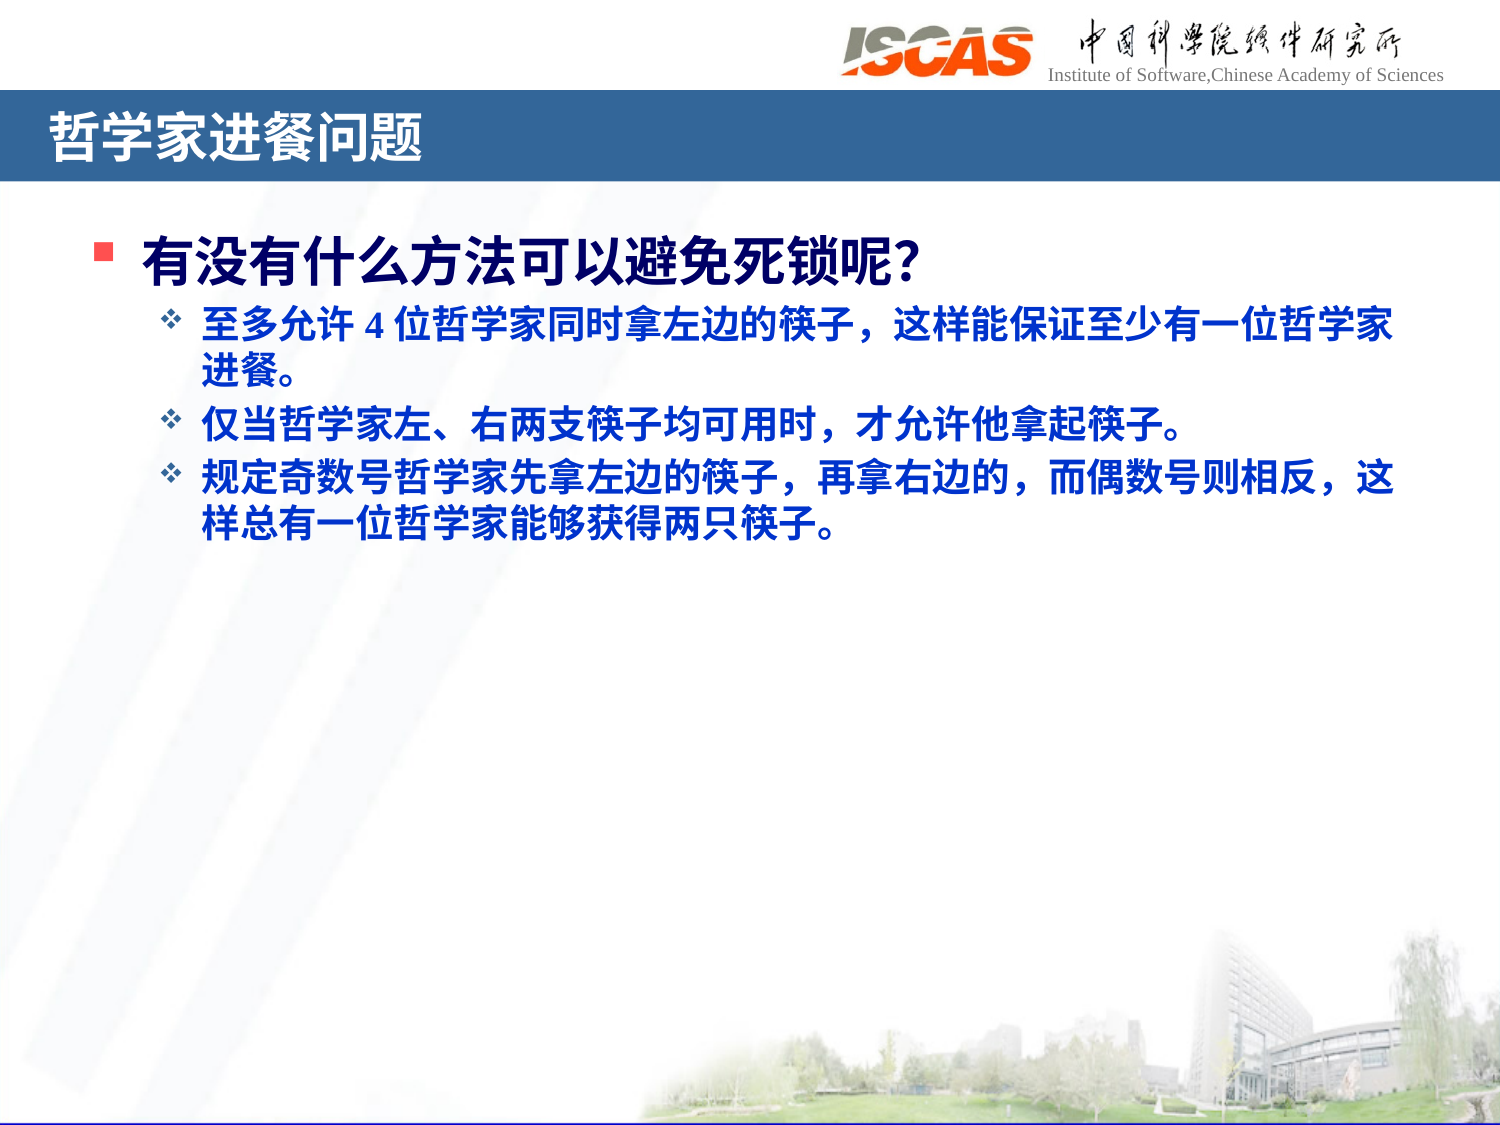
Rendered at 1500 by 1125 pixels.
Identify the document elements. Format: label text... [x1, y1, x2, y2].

picture [1077, 15, 1402, 71]
title 哲学家进餐问题 [0, 89, 1500, 182]
picture [837, 18, 1045, 87]
list 有没有什么方法可以避免死锁呢？ 至多允许4位哲学家同时拿左边的筷子，这样能保证至少有一位哲学家进餐。 仅当哲学家左、右两支筷子均可用时，才允许他拿起筷子。 规定奇数号哲学家先拿左边的筷子，再拿右边的，而偶数号则相反，这样总有一位哲学家能够获得两只筷子。 [73, 219, 1427, 1024]
picture [0, 182, 1500, 1125]
